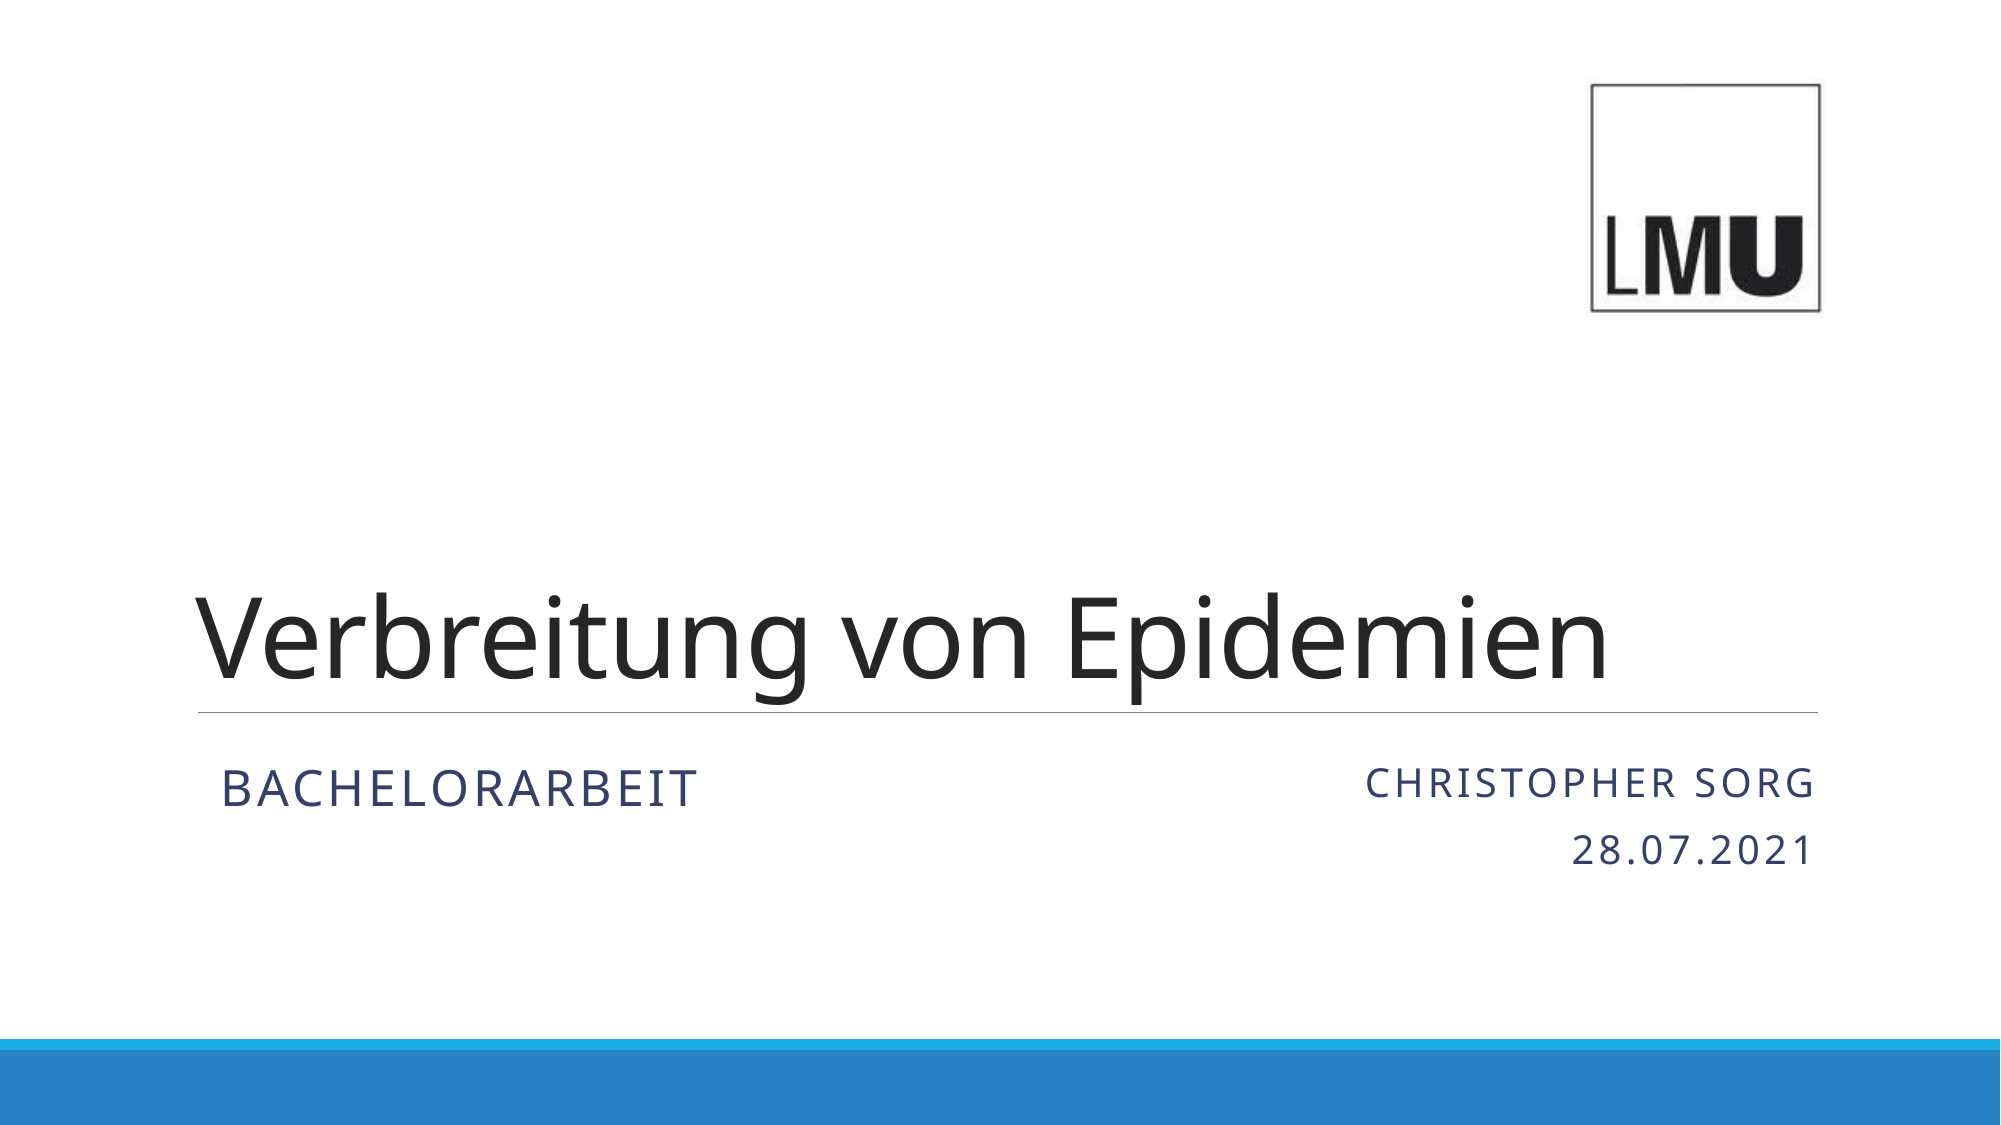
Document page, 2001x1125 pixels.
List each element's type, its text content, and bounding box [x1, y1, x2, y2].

picture [1585, 77, 1831, 327]
subtitle Christopher sorg 28.07.2021 [1051, 755, 1830, 949]
text_box Bachelorarbeit [205, 755, 985, 948]
title Verbreitung von Epidemien [180, 124, 1830, 710]
